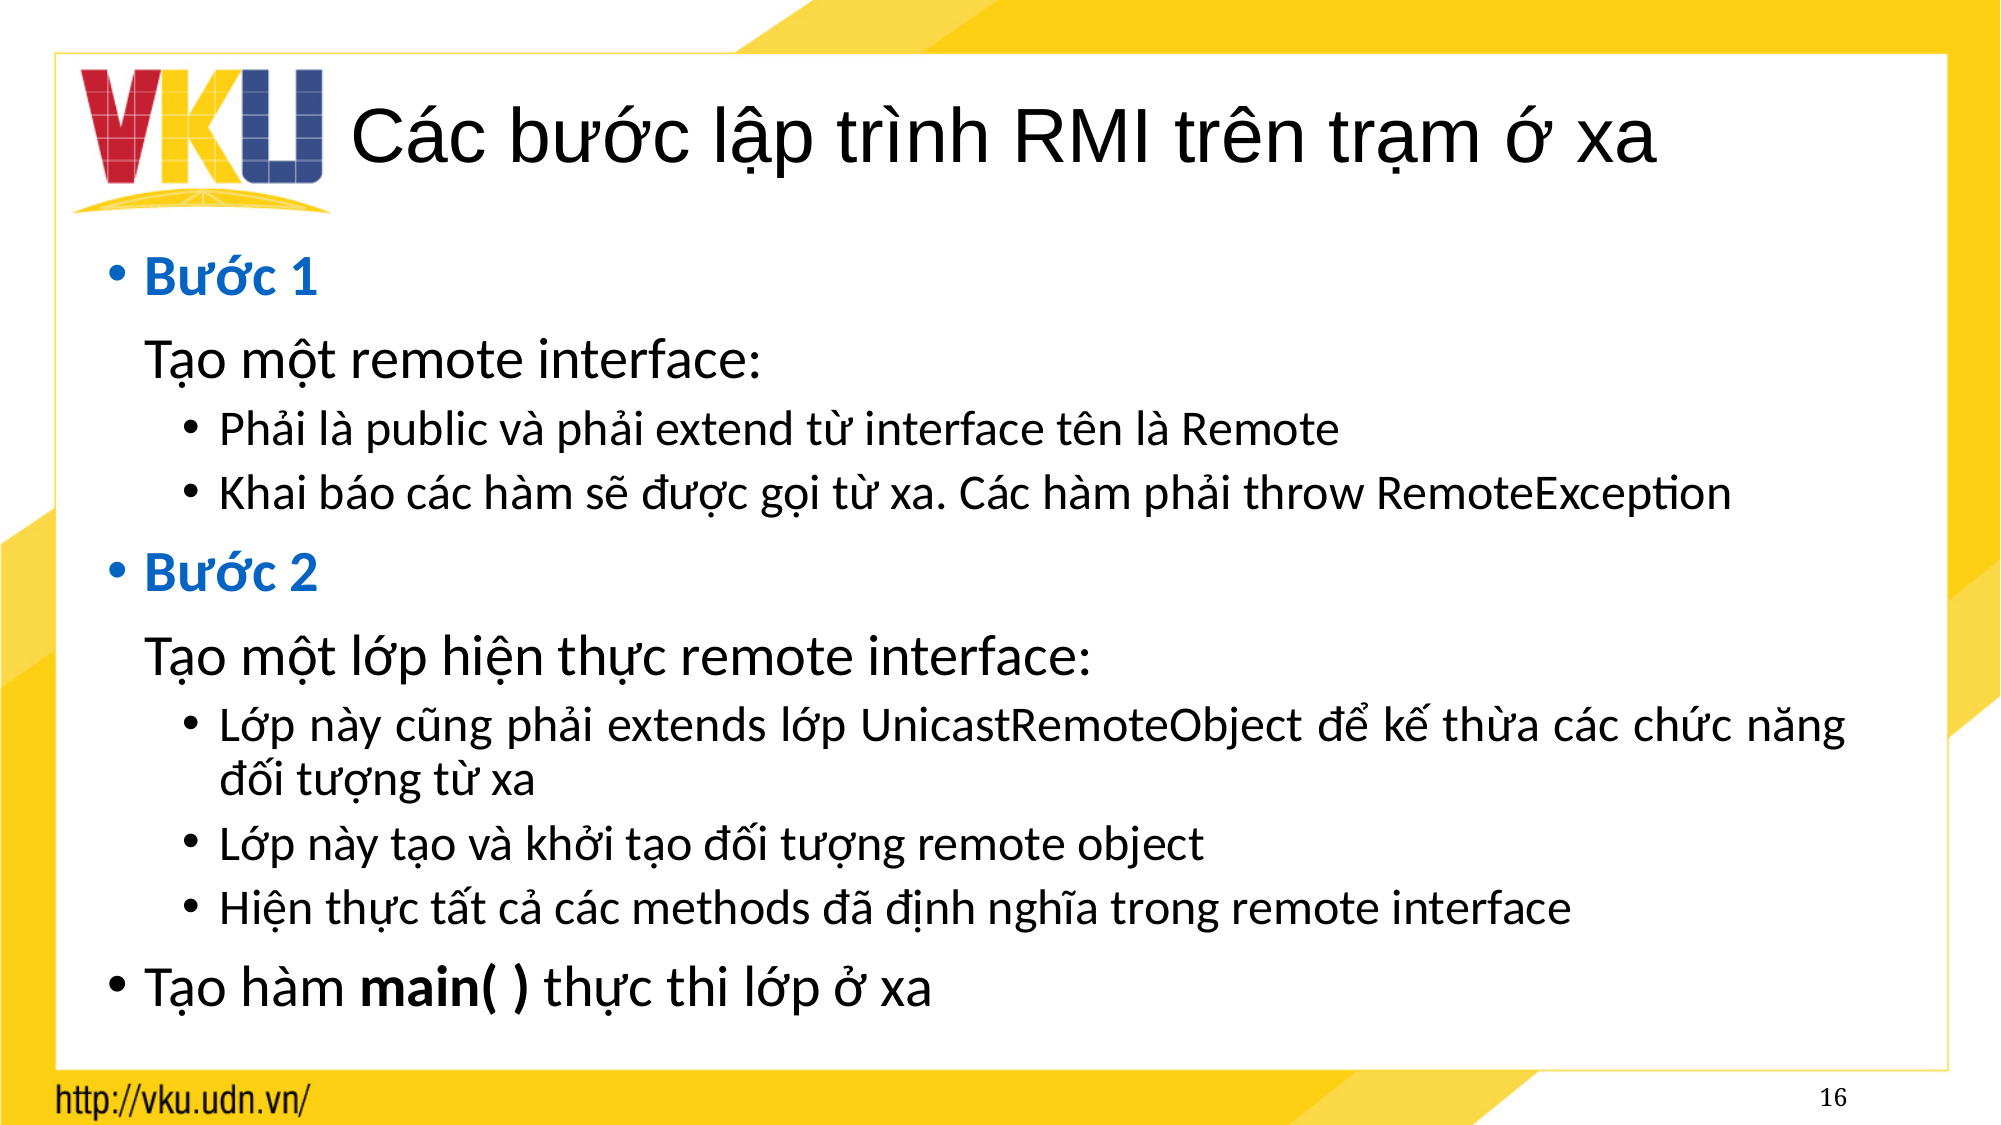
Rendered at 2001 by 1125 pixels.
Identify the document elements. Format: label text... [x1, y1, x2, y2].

picture [0, 0, 2001, 1125]
title Các bước lập trình RMI trên trạm ớ xa [335, 59, 1863, 216]
list Bước 1 Tạo một remote interface: Phải là public và phải extend từ interface tên là Remote Khai báo các hàm sẽ được gọi từ xa. Các hàm phải throw RemoteException Bước 2 Tạo một lớp hiện thực remote interface: Lớp này cũng phải extends lớp UnicastRemoteObject để kế thừa các chức năng đối tượng từ xa Lớp này tạo và khởi tạo đối tượng remote object Hiện thực tất cả các methods đã định nghĩa trong remote interface Tạo hàm main( ) thực thi lớp ở xa [92, 237, 1863, 1014]
slide_number 16 [1412, 1071, 1863, 1125]
